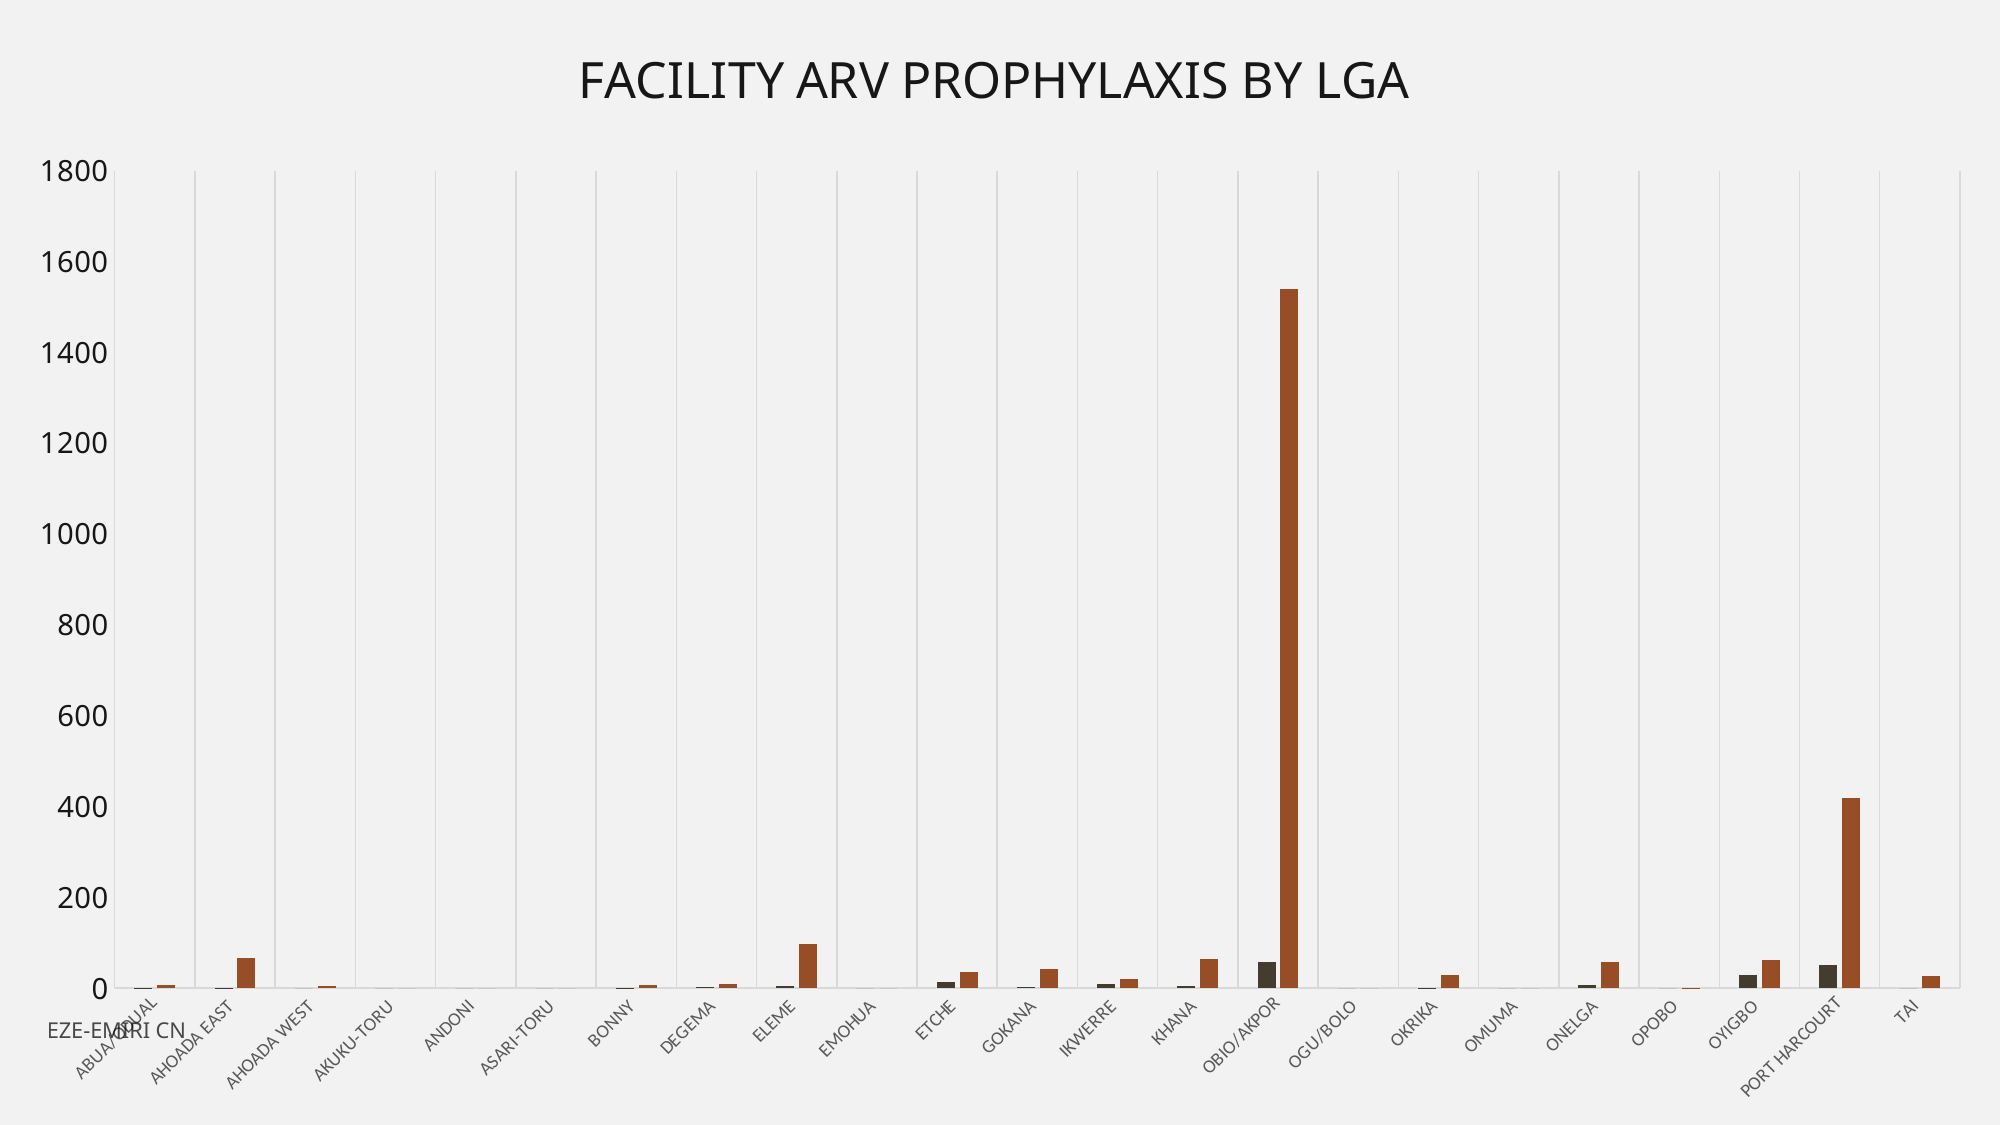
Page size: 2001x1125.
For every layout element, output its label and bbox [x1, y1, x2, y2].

chart [0, 0, 2000, 1125]
